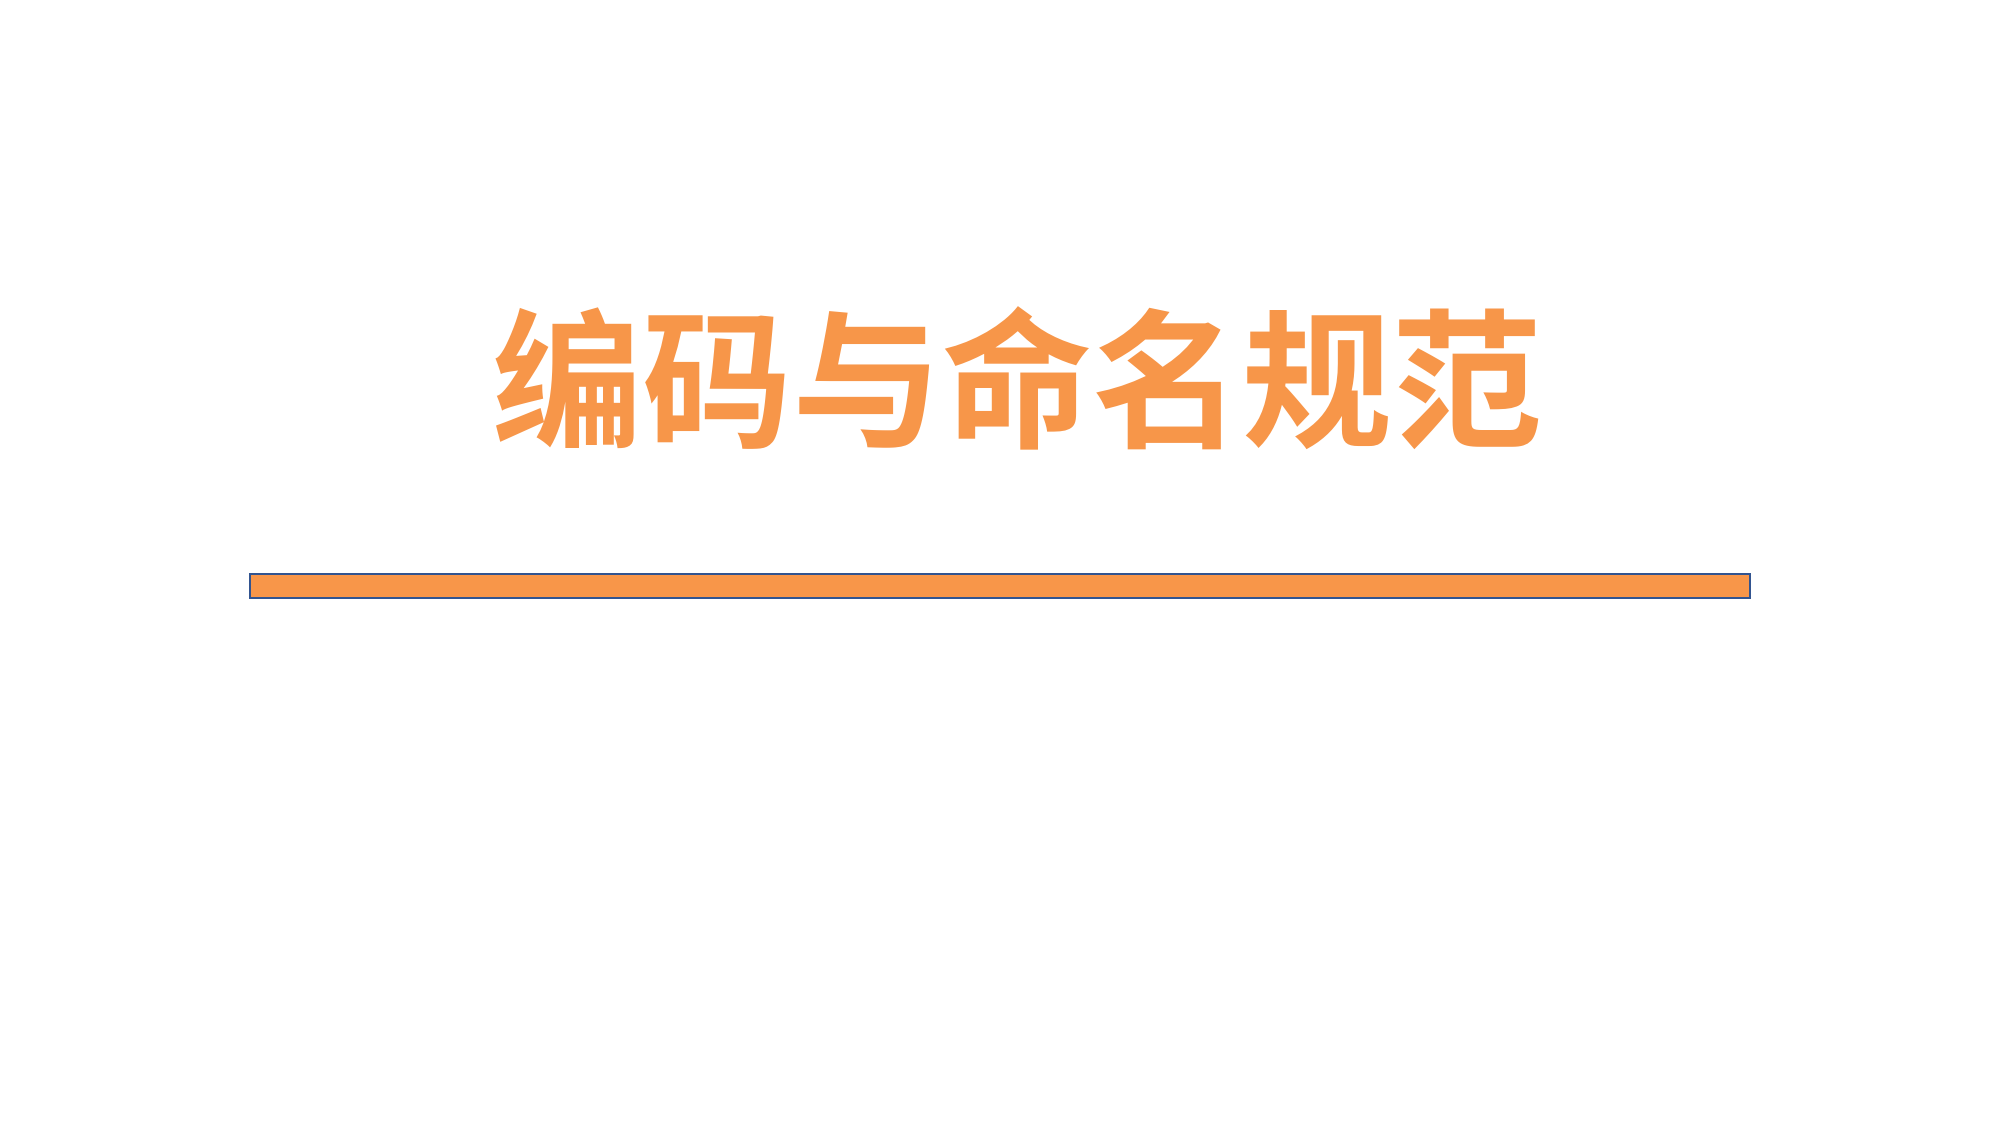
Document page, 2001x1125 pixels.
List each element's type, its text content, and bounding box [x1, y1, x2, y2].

text_box 编码与命名规范 [477, 278, 1558, 474]
text_box [249, 573, 1751, 599]
